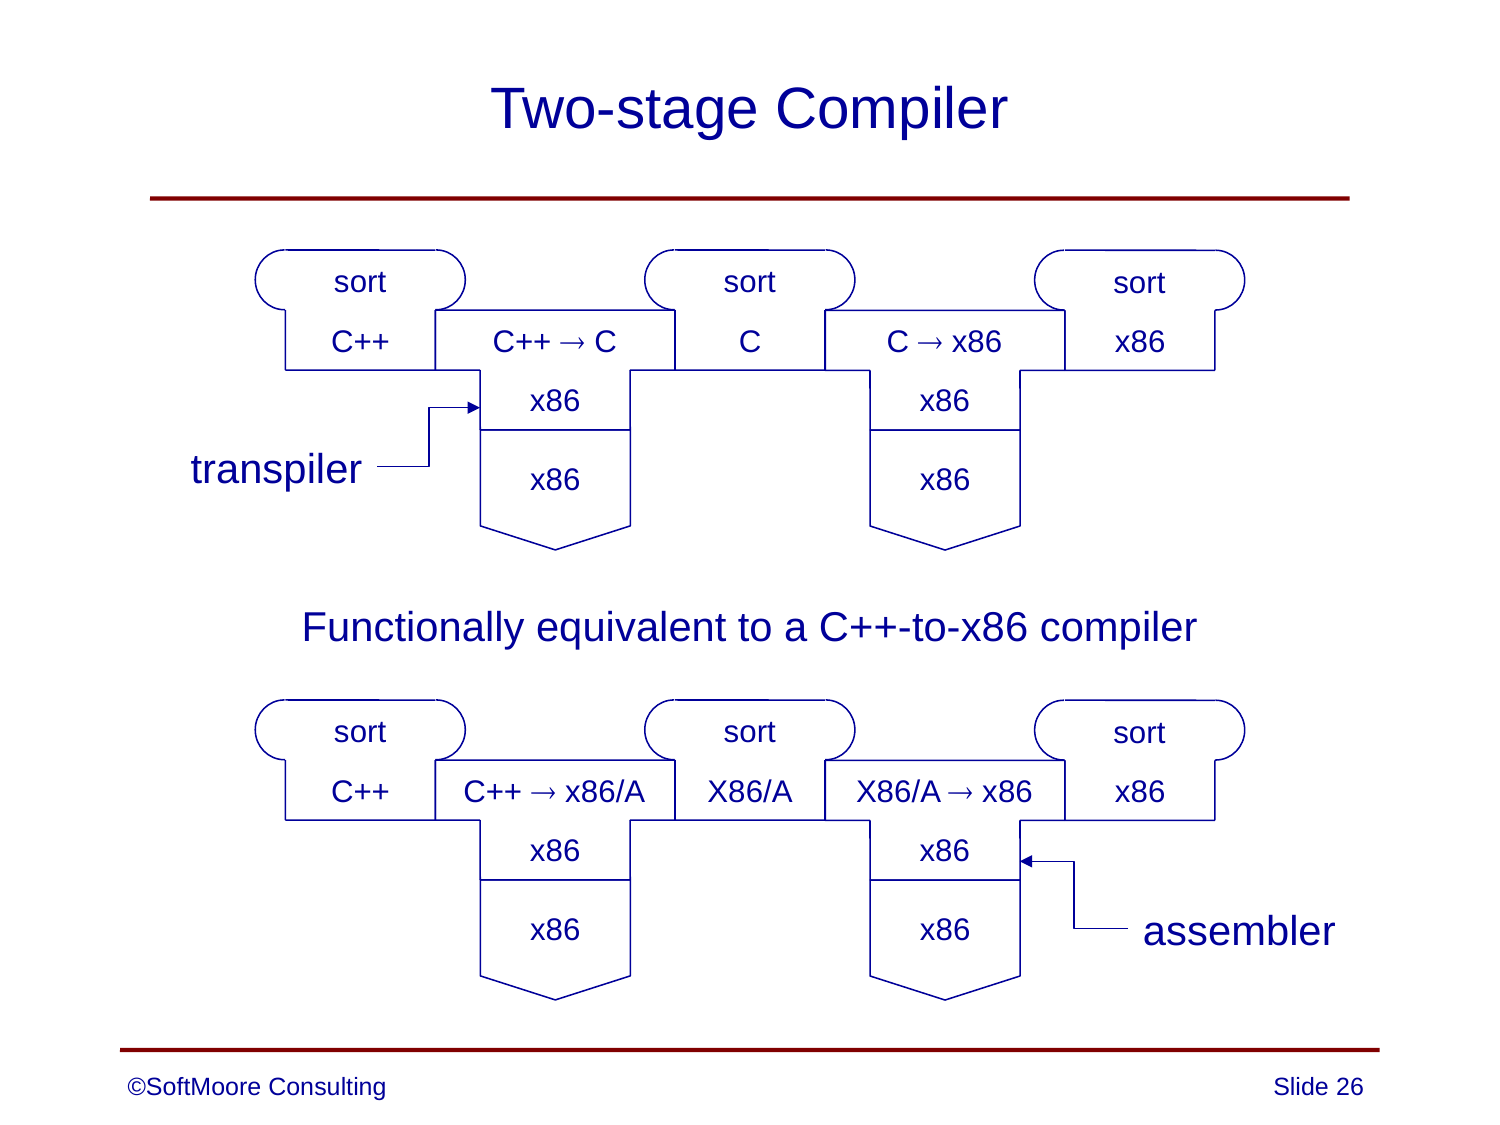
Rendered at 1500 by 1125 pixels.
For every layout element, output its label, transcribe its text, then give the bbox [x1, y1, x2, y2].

slide_number Slide 26 [1078, 1061, 1380, 1109]
text_box transpiler [175, 434, 249, 500]
title Two-stage Compiler [149, 22, 1350, 188]
footer ©SoftMoore Consulting [111, 1061, 563, 1109]
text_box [1019, 861, 1128, 929]
text_box assembler [1251, 895, 1351, 961]
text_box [254, 699, 1246, 1001]
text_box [378, 407, 481, 468]
text_box Functionally equivalent to a C++-to-x86 compiler [286, 592, 1214, 658]
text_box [254, 249, 1246, 551]
